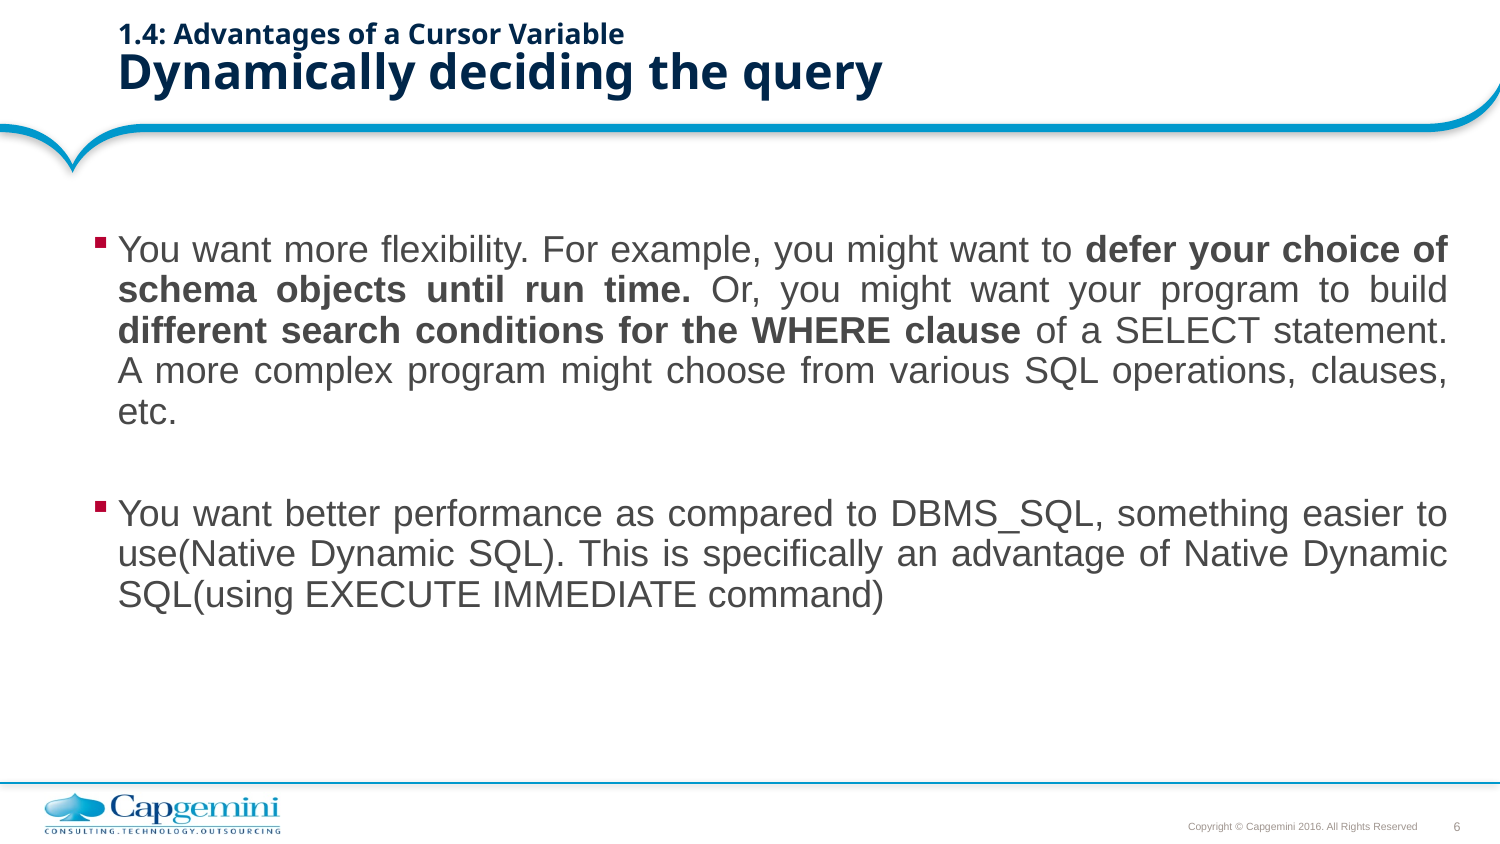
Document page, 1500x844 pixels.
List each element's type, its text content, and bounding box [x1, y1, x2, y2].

title 1.4: Advantages of a Cursor Variable Dynamically deciding the query [76, 16, 1414, 105]
picture [44, 792, 281, 835]
list You want more flexibility. For example, you might want to defer your choice of schema objects until run time. Or, you might want your program to build different search conditions for the WHERE clause of a SELECT statement. A more complex program might choose from various SQL operations, clauses, etc. You want better performance as compared to DBMS_SQL, something easier to use(Native Dynamic SQL). This is specifically an advantage of Native Dynamic SQL(using EXECUTE IMMEDIATE command) [52, 161, 1459, 771]
